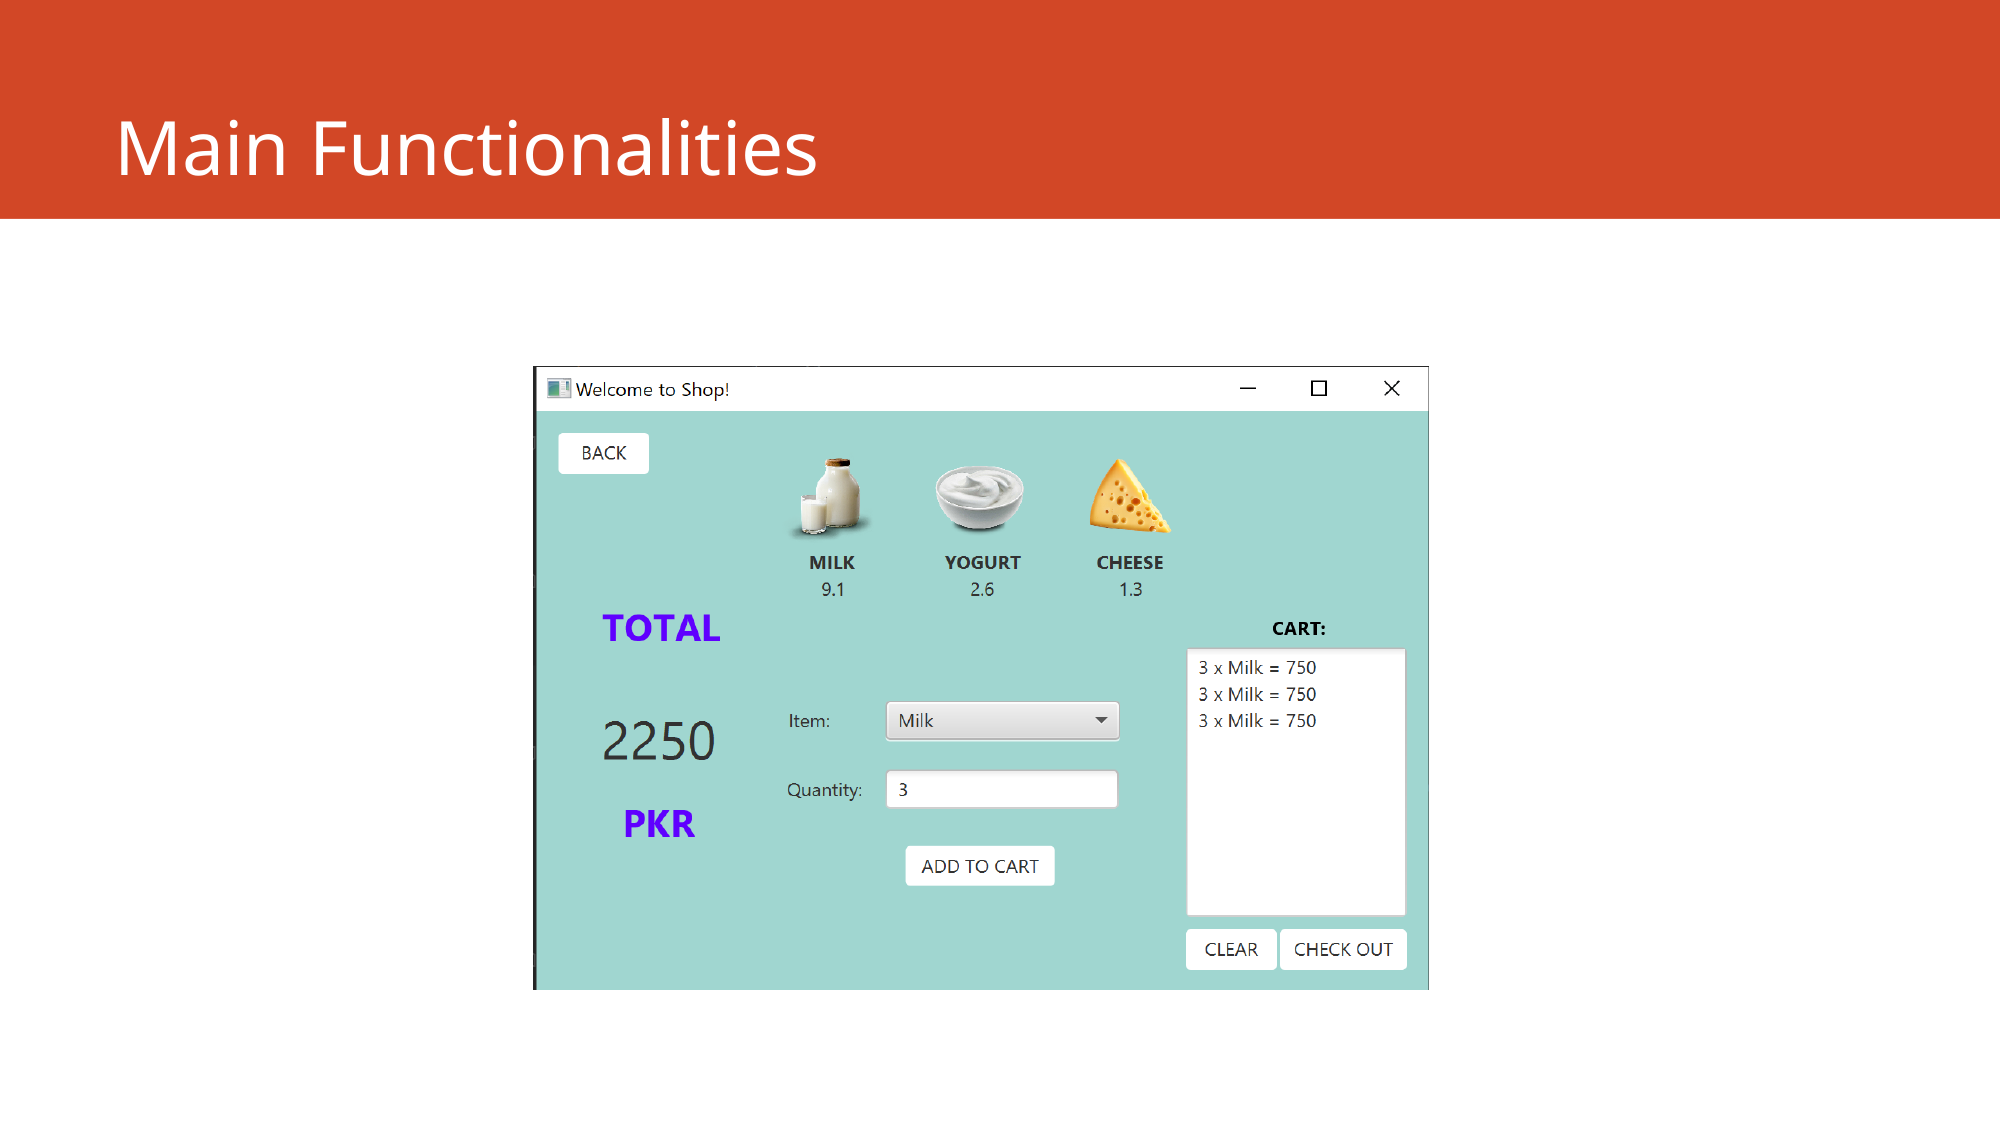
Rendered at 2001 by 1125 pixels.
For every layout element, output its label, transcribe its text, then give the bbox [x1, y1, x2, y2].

picture [533, 366, 1429, 990]
title Main Functionalities [99, 0, 1863, 199]
